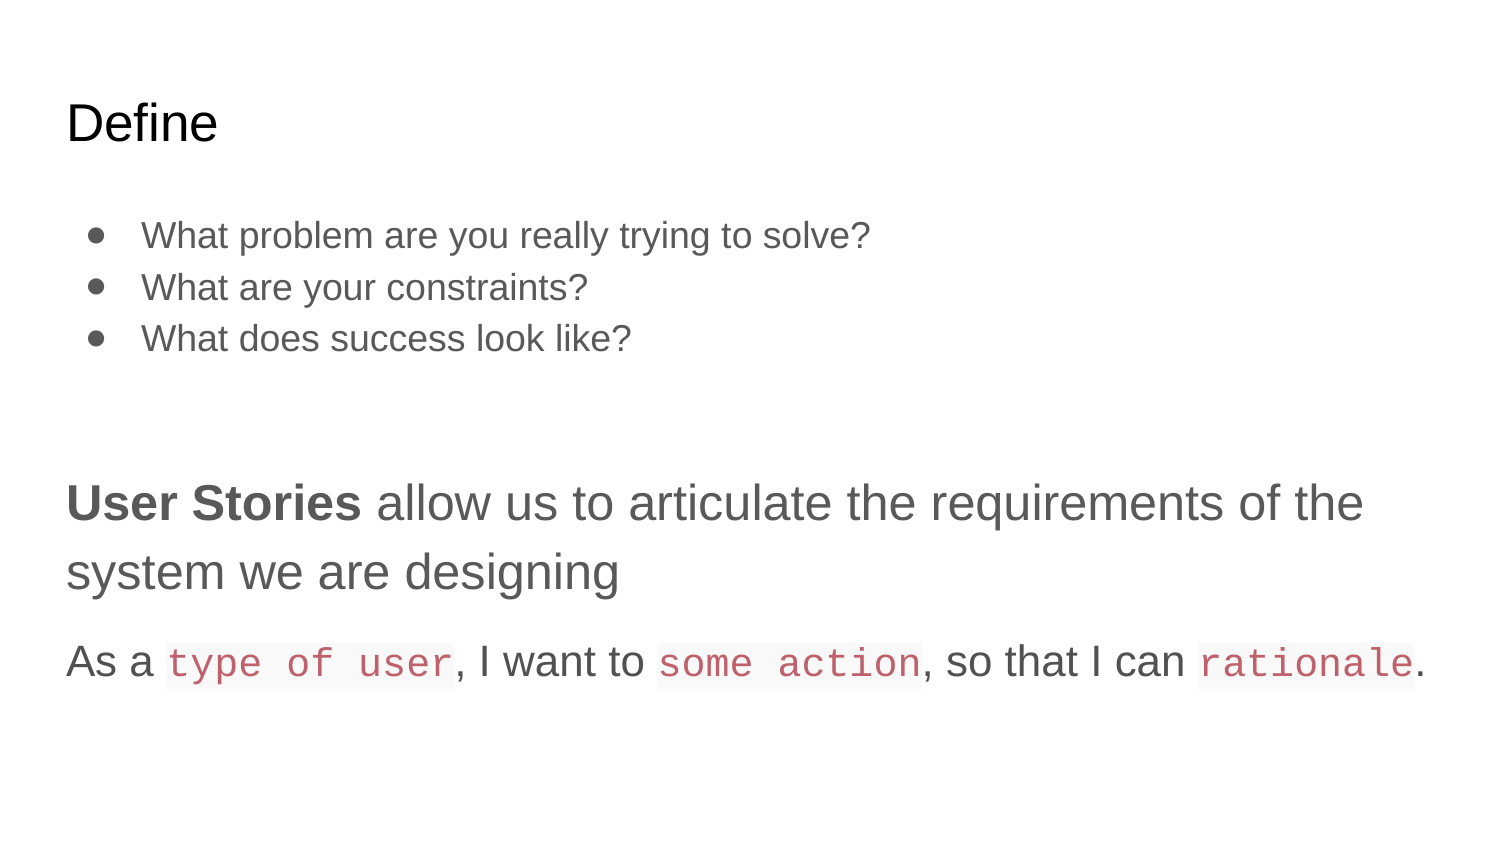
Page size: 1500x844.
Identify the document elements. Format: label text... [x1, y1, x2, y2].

title Define [51, 72, 1449, 167]
list What problem are you really trying to solve? What are your constraints? What does success look like? User Stories allow us to articulate the requirements of the system we are designing As a type of user, I want to some action, so that I can rationale. [51, 189, 1500, 750]
